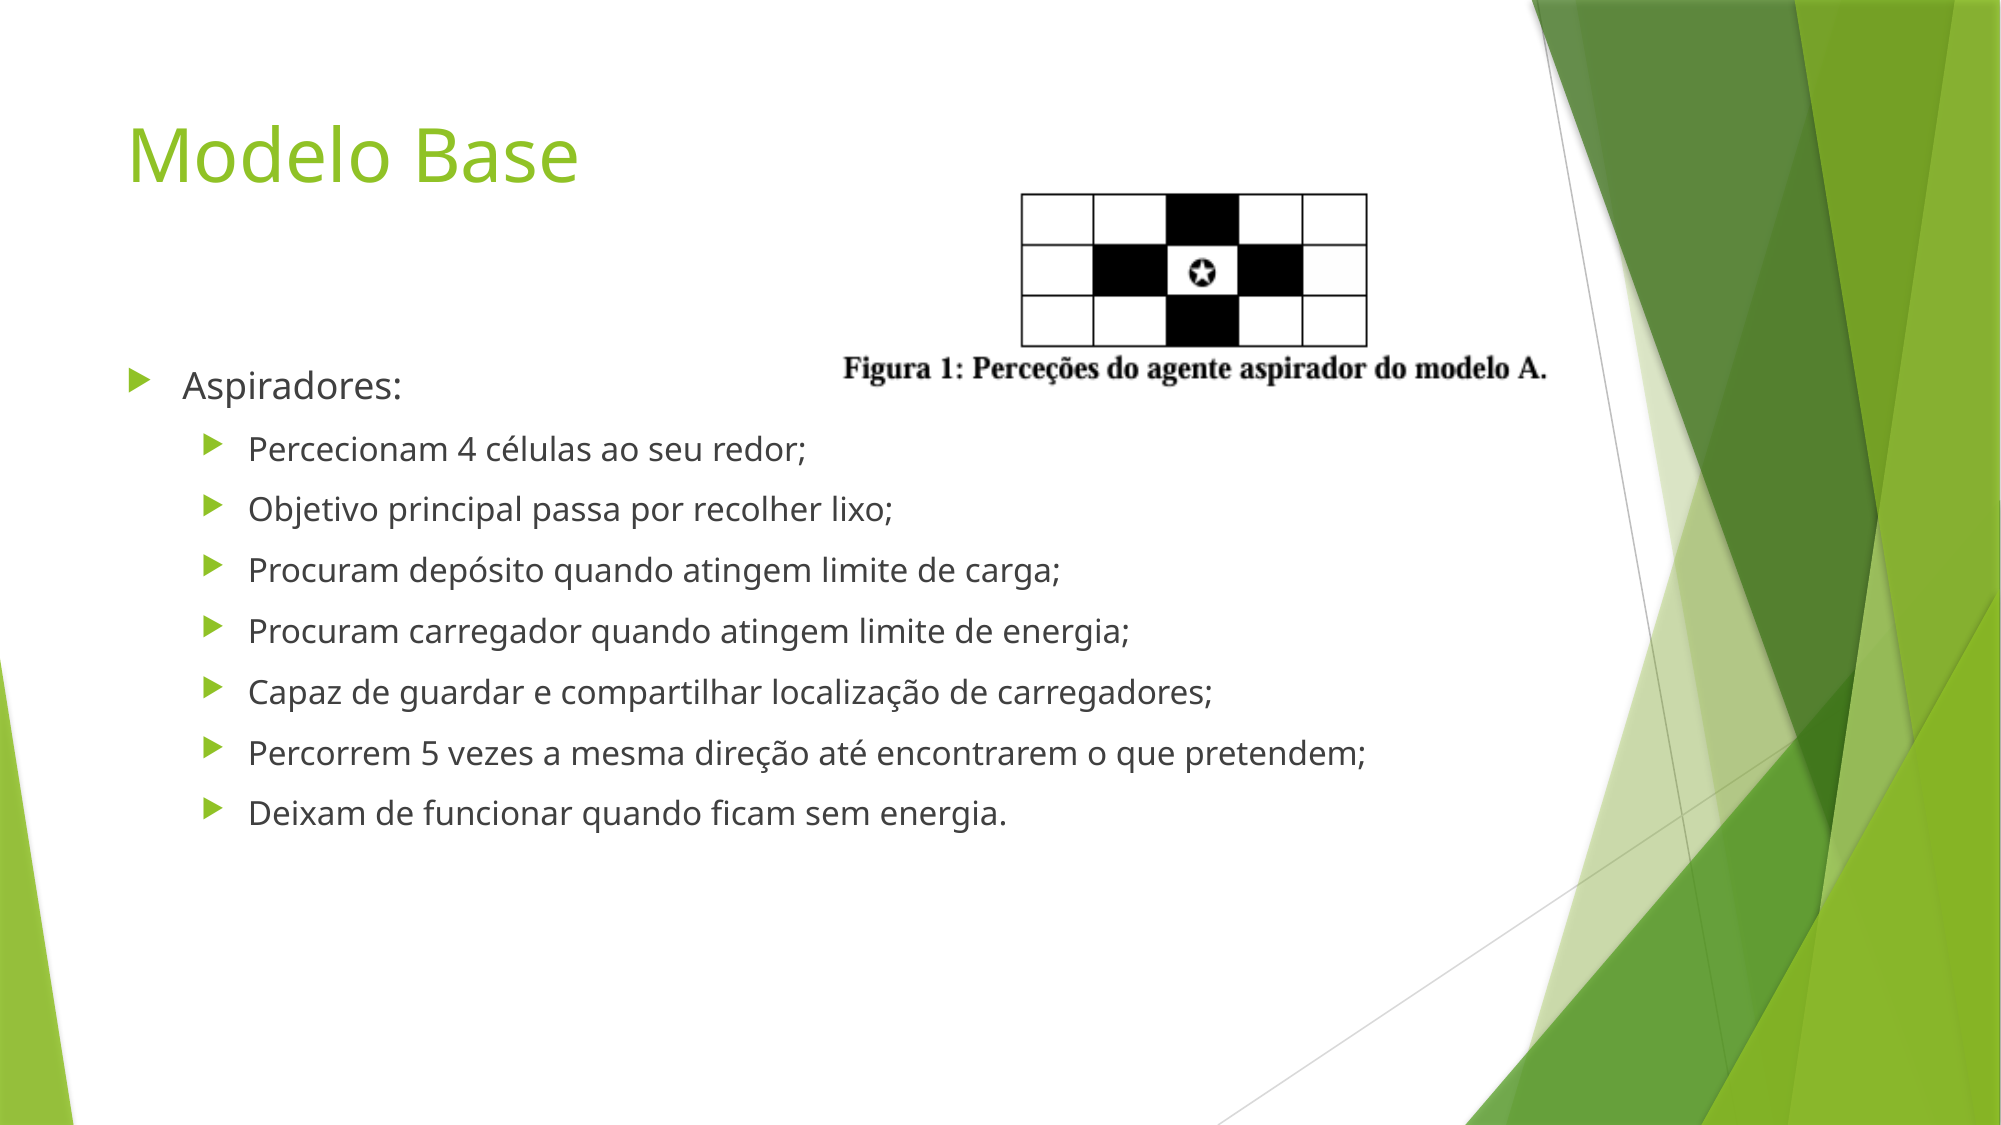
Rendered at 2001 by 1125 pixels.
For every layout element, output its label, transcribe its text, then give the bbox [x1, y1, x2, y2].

picture [815, 190, 1566, 408]
list Aspiradores: Percecionam 4 células ao seu redor; Objetivo principal passa por recolher lixo; Procuram depósito quando atingem limite de carga; Procuram carregador quando atingem limite de energia; Capaz de guardar e compartilhar localização de carregadores; Percorrem 5 vezes a mesma direção até encontrarem o que pretendem; Deixam de funcionar quando ficam sem energia. [111, 354, 1522, 992]
title Modelo Base [111, 99, 1522, 317]
